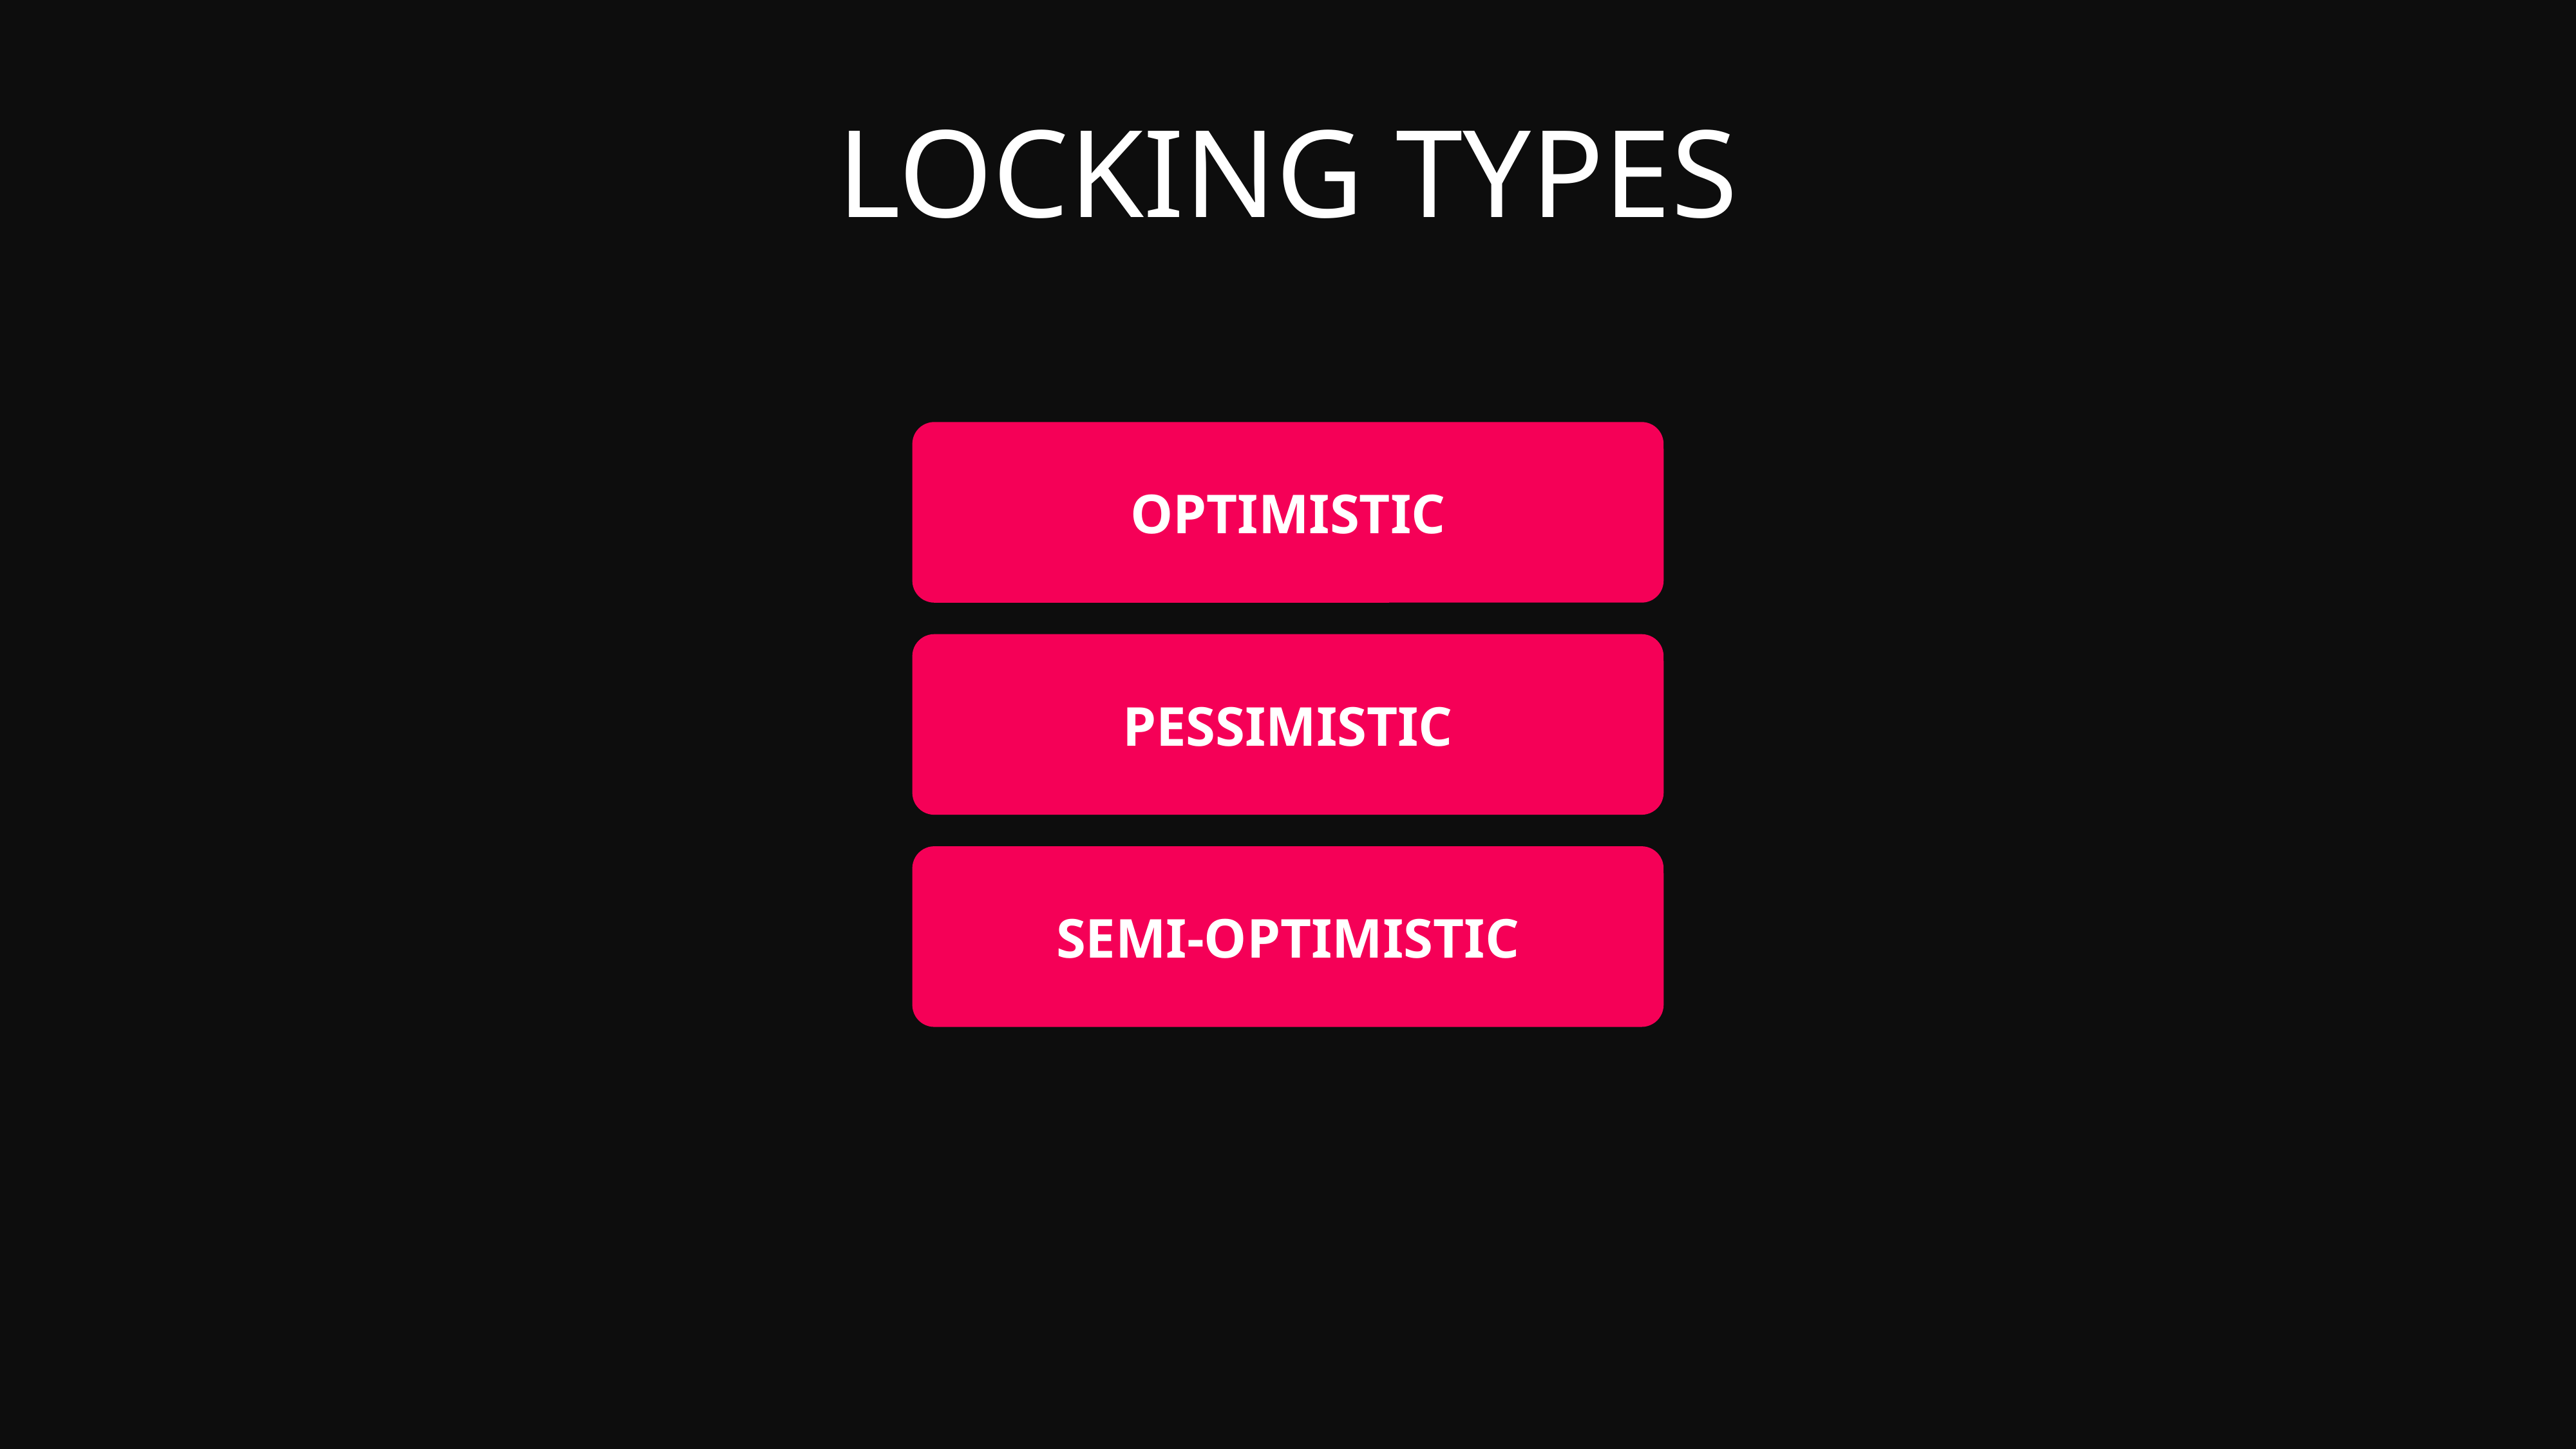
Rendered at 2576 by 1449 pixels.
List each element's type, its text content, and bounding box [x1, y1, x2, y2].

text_box OPTIMISTIC [1124, 475, 1452, 550]
text_box [912, 422, 1664, 603]
text_box SEMI-OPTIMISTIC [1050, 899, 1526, 974]
text_box [912, 634, 1664, 815]
text_box [912, 846, 1664, 1027]
text_box PESSIMISTIC [1117, 687, 1459, 762]
text_box LOCKING TYPES [835, 122, 1741, 244]
